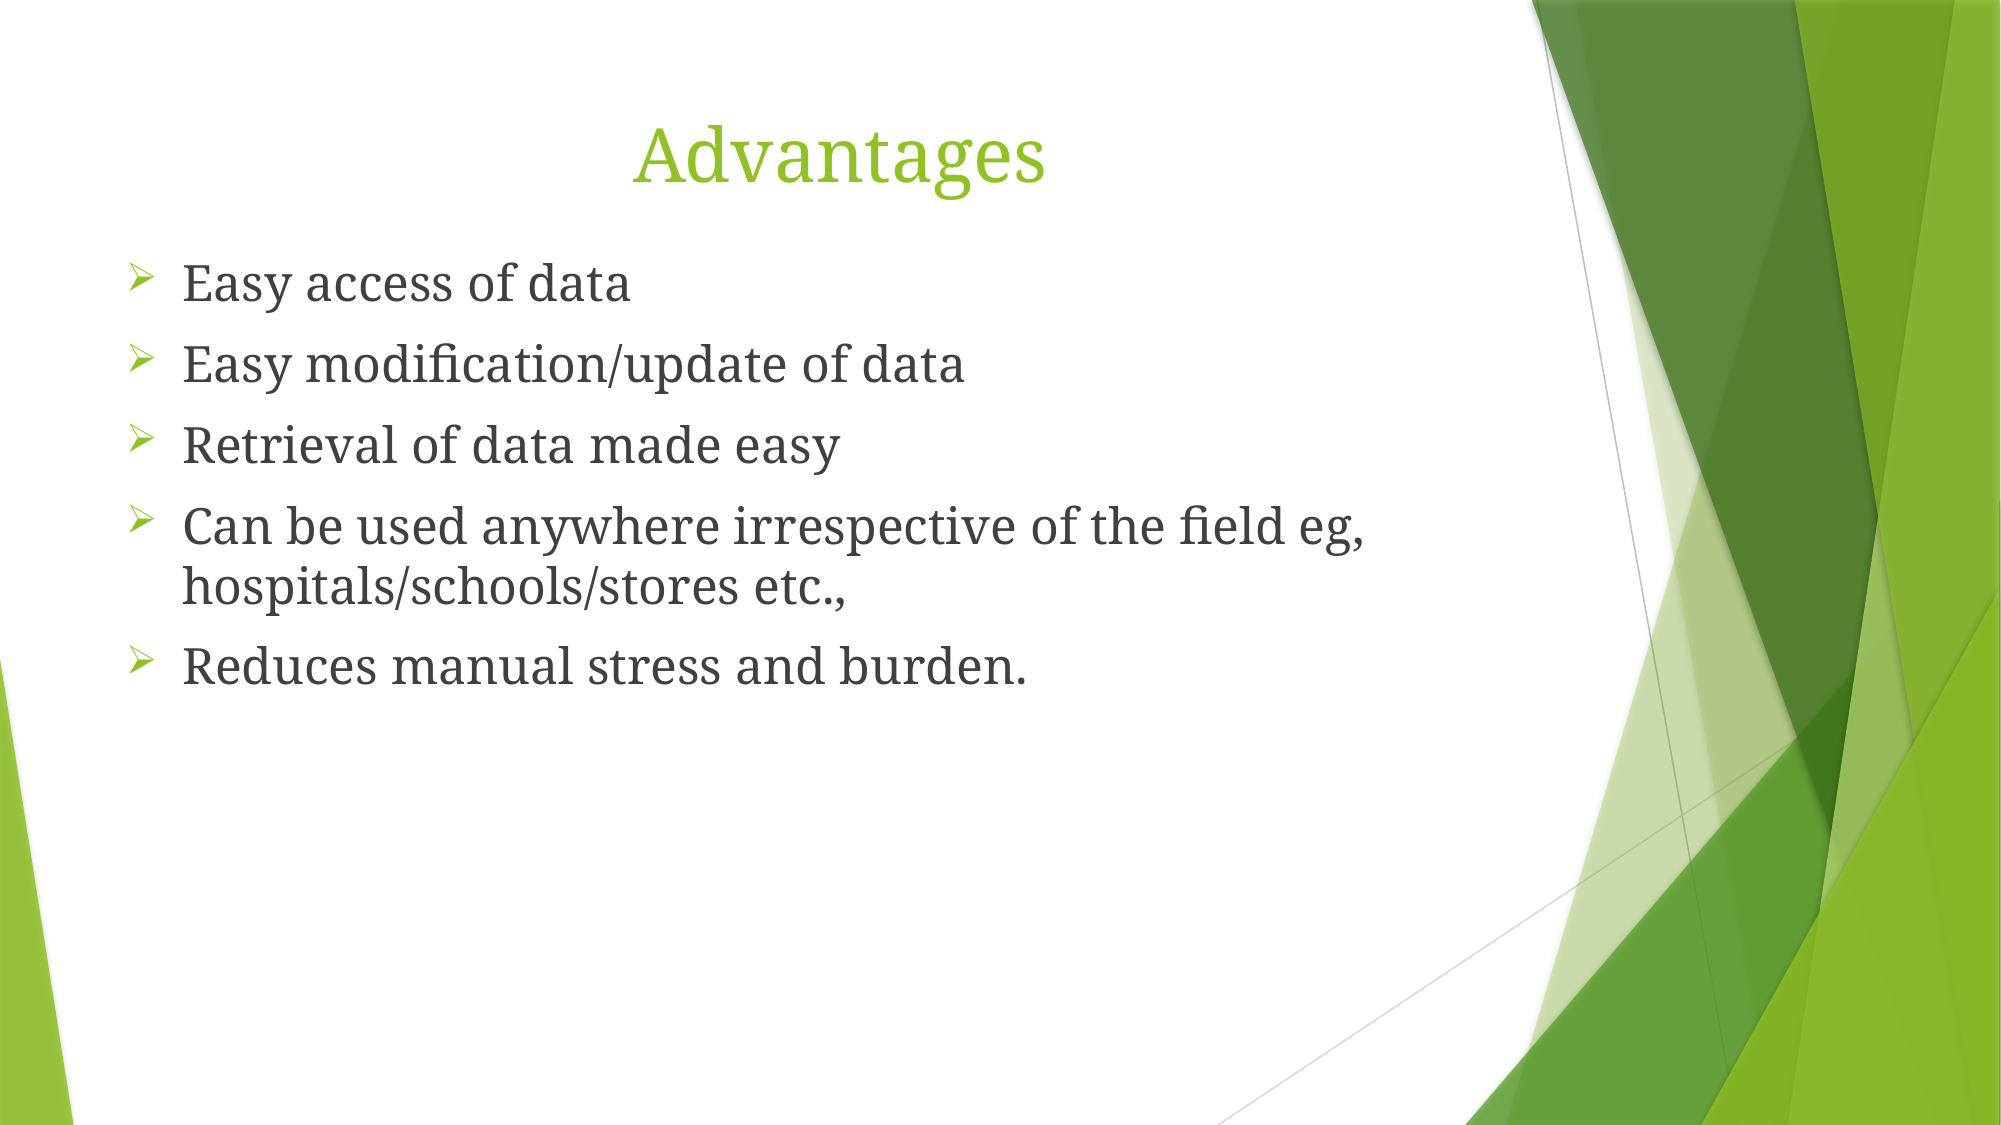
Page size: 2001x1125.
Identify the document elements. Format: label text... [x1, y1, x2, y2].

title Advantages [111, 99, 1522, 244]
list Easy access of data Easy modification/update of data Retrieval of data made easy Can be used anywhere irrespective of the field eg, hospitals/schools/stores etc., Reduces manual stress and burden. [111, 244, 1607, 881]
